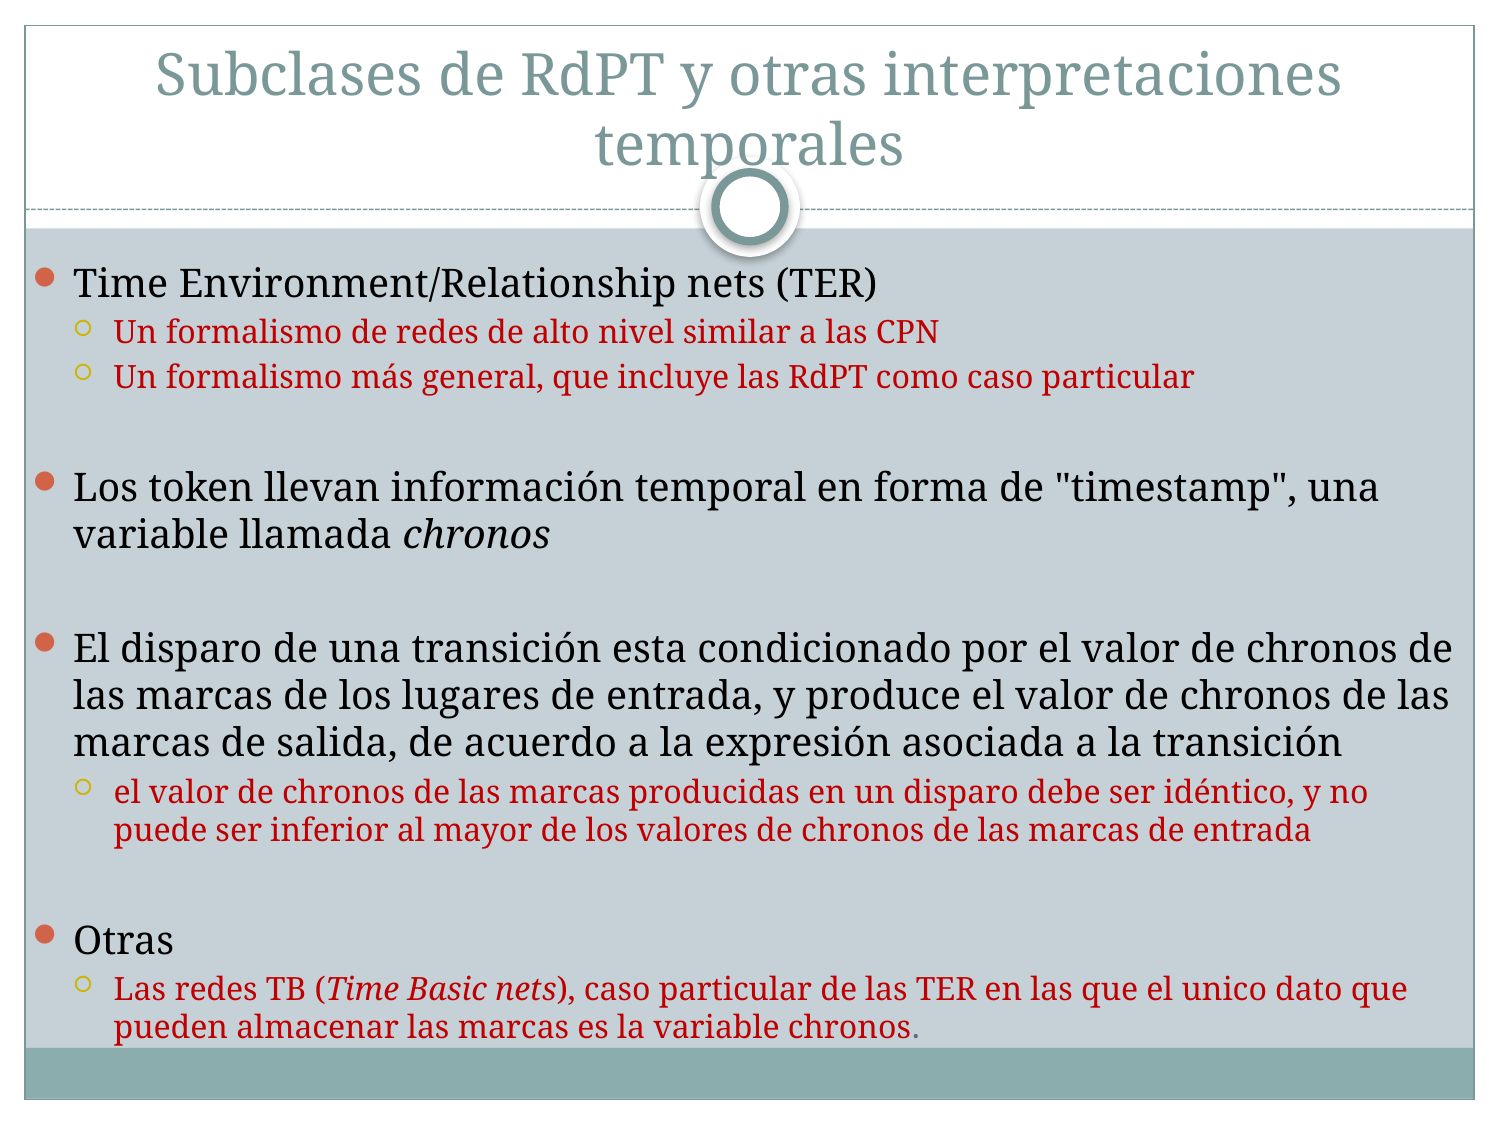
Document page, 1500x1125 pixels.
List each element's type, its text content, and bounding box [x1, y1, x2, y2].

list Time Environment/Relationship nets (TER) Un formalismo de redes de alto nivel similar a las CPN Un formalismo más general, que incluye las RdPT como caso particular Los token llevan información temporal en forma de "timestamp", una variable llamada chronos El disparo de una transición esta condicionado por el valor de chronos de las marcas de los lugares de entrada, y produce el valor de chronos de las marcas de salida, de acuerdo a la expresión asociada a la transición el valor de chronos de las marcas producidas en un disparo debe ser idéntico, y no puede ser inferior al mayor de los valores de chronos de las marcas de entrada Otras Las redes TB (Time Basic nets), caso particular de las TER en las que el unico dato que pueden almacenar las marcas es la variable chronos. [17, 250, 1471, 1094]
title Subclases de RdPT y otras interpretaciones temporales [49, 37, 1450, 185]
